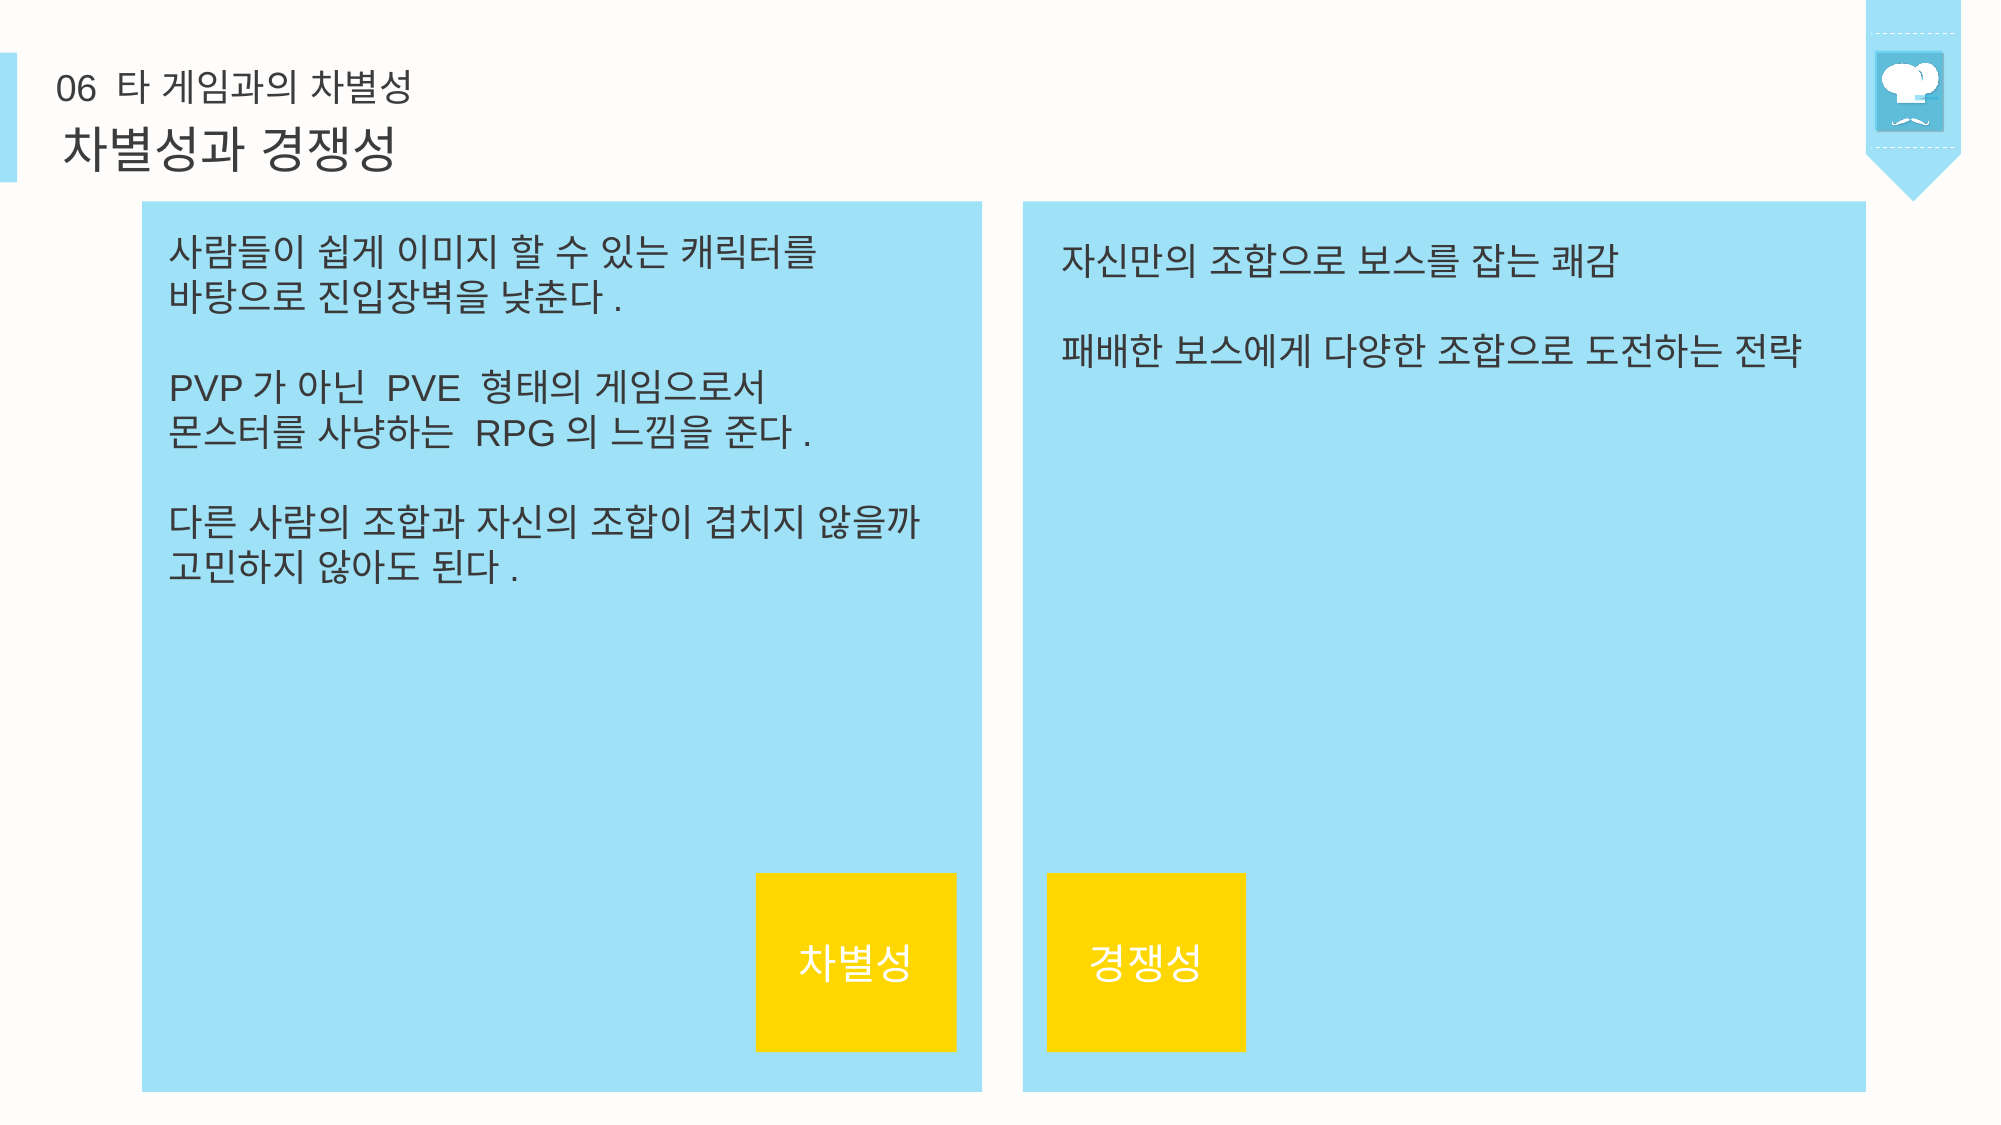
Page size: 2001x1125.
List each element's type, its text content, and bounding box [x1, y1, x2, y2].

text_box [1865, 0, 1961, 202]
text_box 06 타 게임과의 차별성 [41, 56, 429, 117]
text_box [141, 201, 1866, 1093]
text_box 차별성과 경쟁성 [47, 110, 414, 186]
text_box [0, 52, 18, 183]
